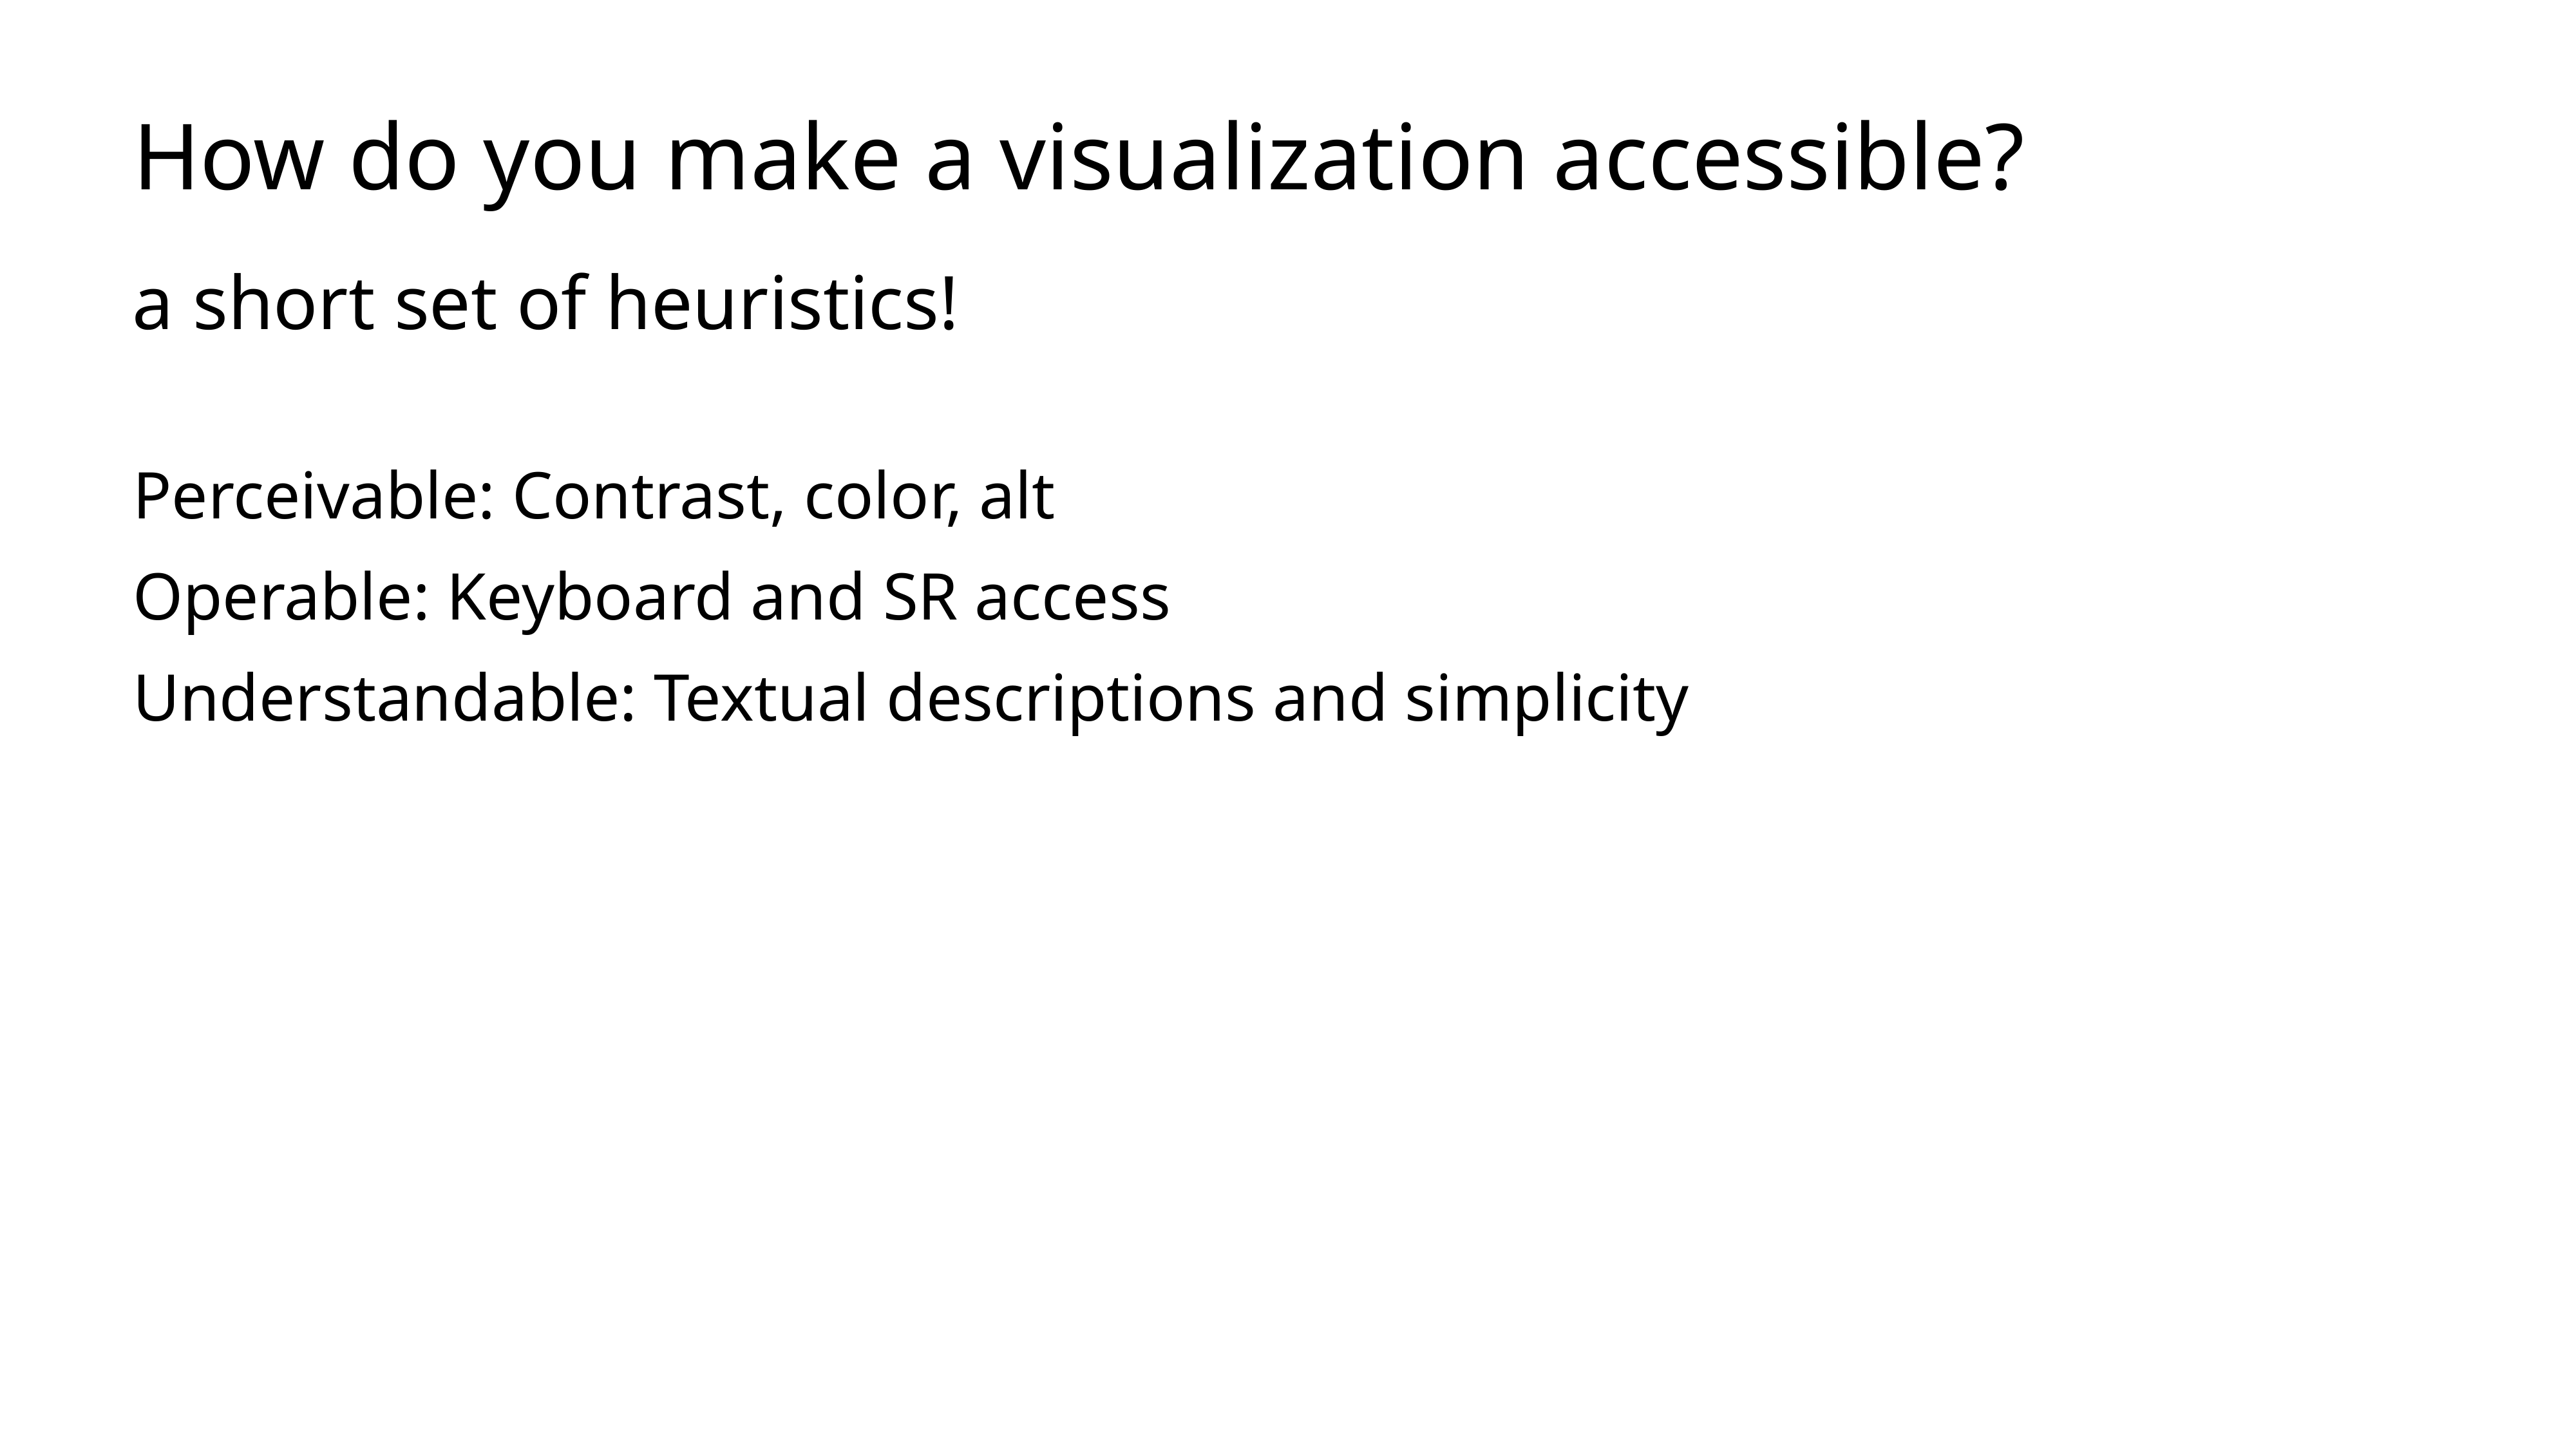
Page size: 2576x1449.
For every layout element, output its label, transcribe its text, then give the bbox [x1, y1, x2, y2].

title How do you make a visualization accessible? [127, 114, 2449, 251]
list Perceivable: Contrast, color, alt Operable: Keyboard and SR access Understandable: Textual descriptions and simplicity [127, 448, 2449, 1321]
list a short set of heuristics! [127, 251, 2449, 350]
